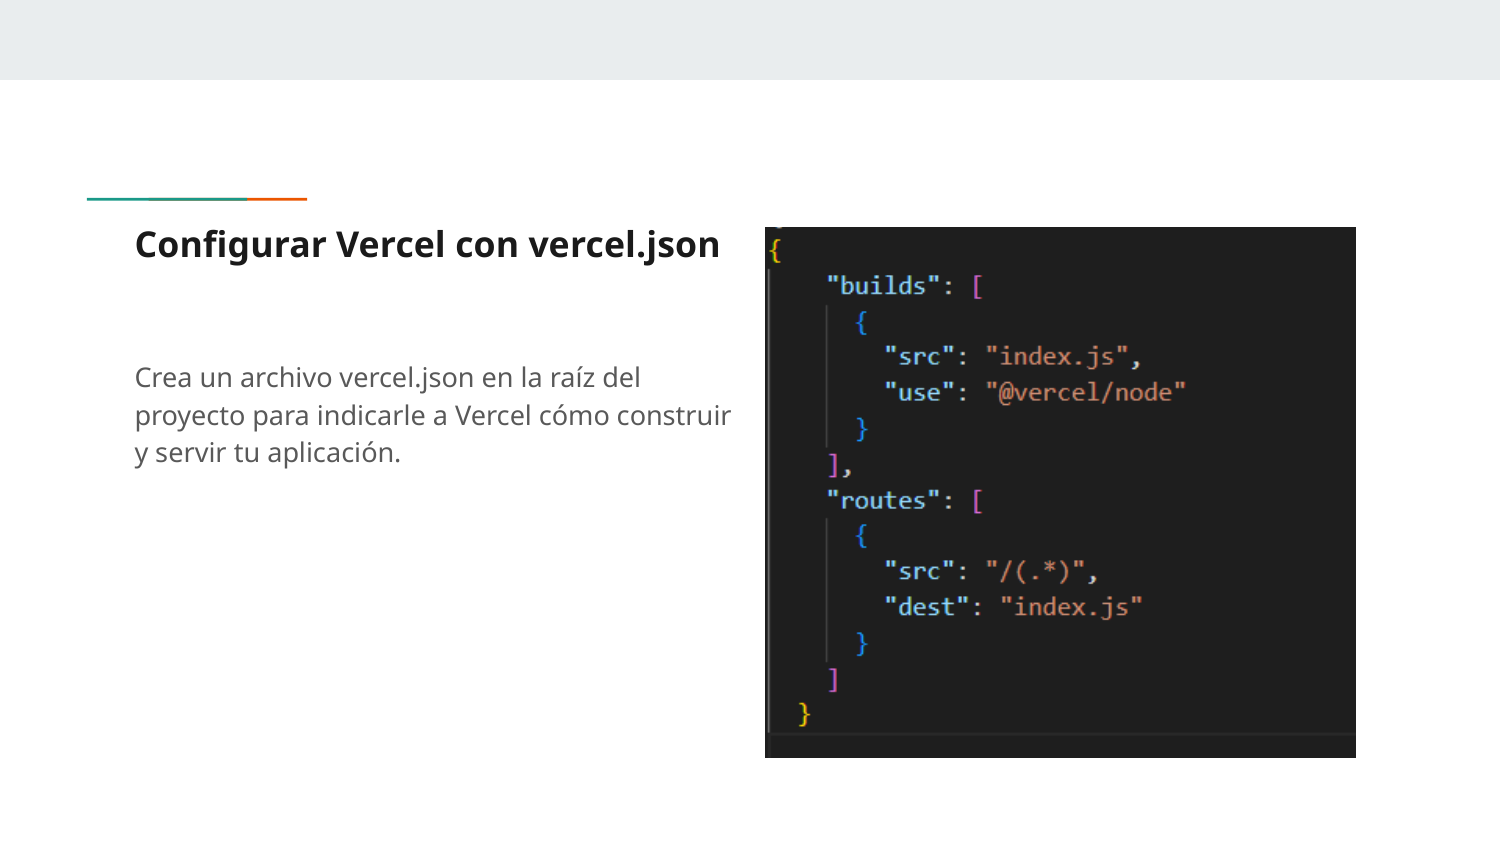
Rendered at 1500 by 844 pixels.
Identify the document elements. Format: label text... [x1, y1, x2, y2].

list Crea un archivo vercel.json en la raíz del proyecto para indicarle a Vercel cómo construir y servir tu aplicación. [119, 341, 760, 712]
picture [765, 227, 1357, 758]
title Configurar Vercel con vercel.json [119, 206, 766, 295]
